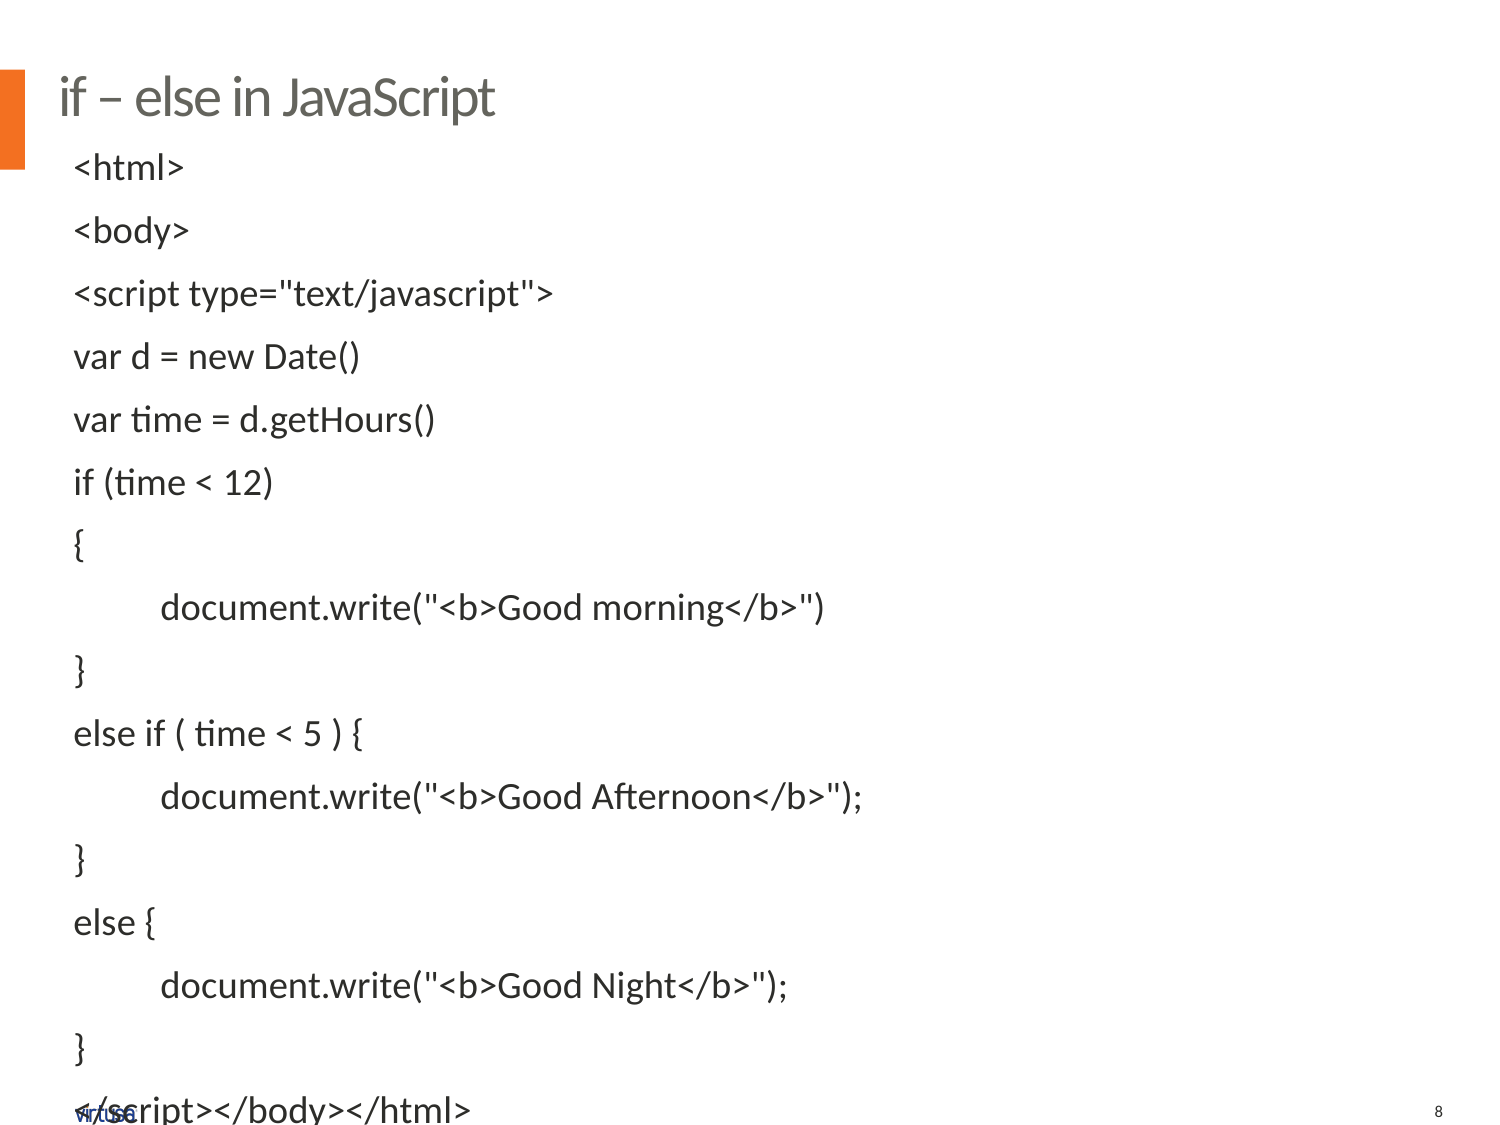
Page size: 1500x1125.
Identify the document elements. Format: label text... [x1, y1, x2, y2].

text_box if – else in JavaScript [58, 20, 1500, 175]
list <html> <body> <script type="text/javascript"> var d = new Date() var time = d.getHours() if (time < 12) { document.write("<b>Good morning</b>") } else if ( time < 5 ) { document.write("<b>Good Afternoon</b>"); } else { document.write("<b>Good Night</b>"); } </script></body></html> [58, 175, 1409, 1125]
